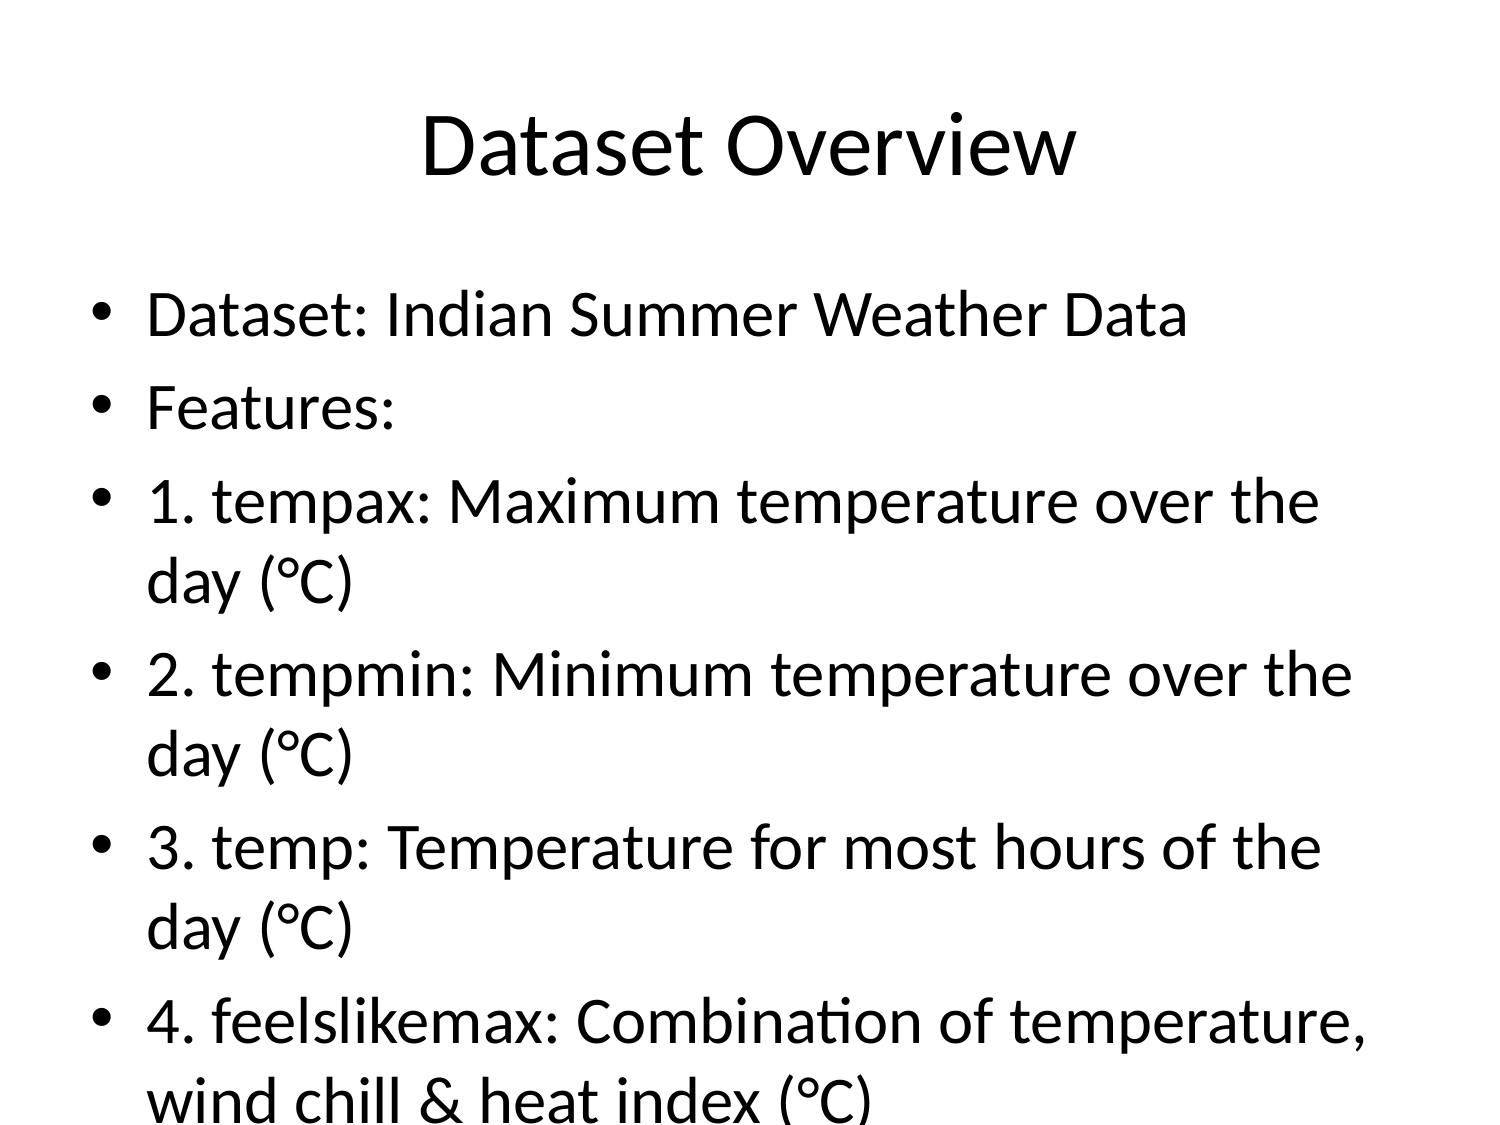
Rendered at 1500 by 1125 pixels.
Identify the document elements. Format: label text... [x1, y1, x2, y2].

title Dataset Overview [75, 45, 1425, 233]
list Dataset: Indian Summer Weather Data Features: 1. tempax: Maximum temperature over the day (°C) 2. tempmin: Minimum temperature over the day (°C) 3. temp: Temperature for most hours of the day (°C) 4. feelslikemax: Combination of temperature, wind chill & heat index (°C) 5. feelslikemin: Minimum 'feels like' temperature over the day (°C) 6. humidity: Humidity percentage 7. windspeed: Wind speed in km/h 8. precipitation: Amount of precipitation in mm 9. uvindex: UV index value [75, 262, 1425, 1005]
